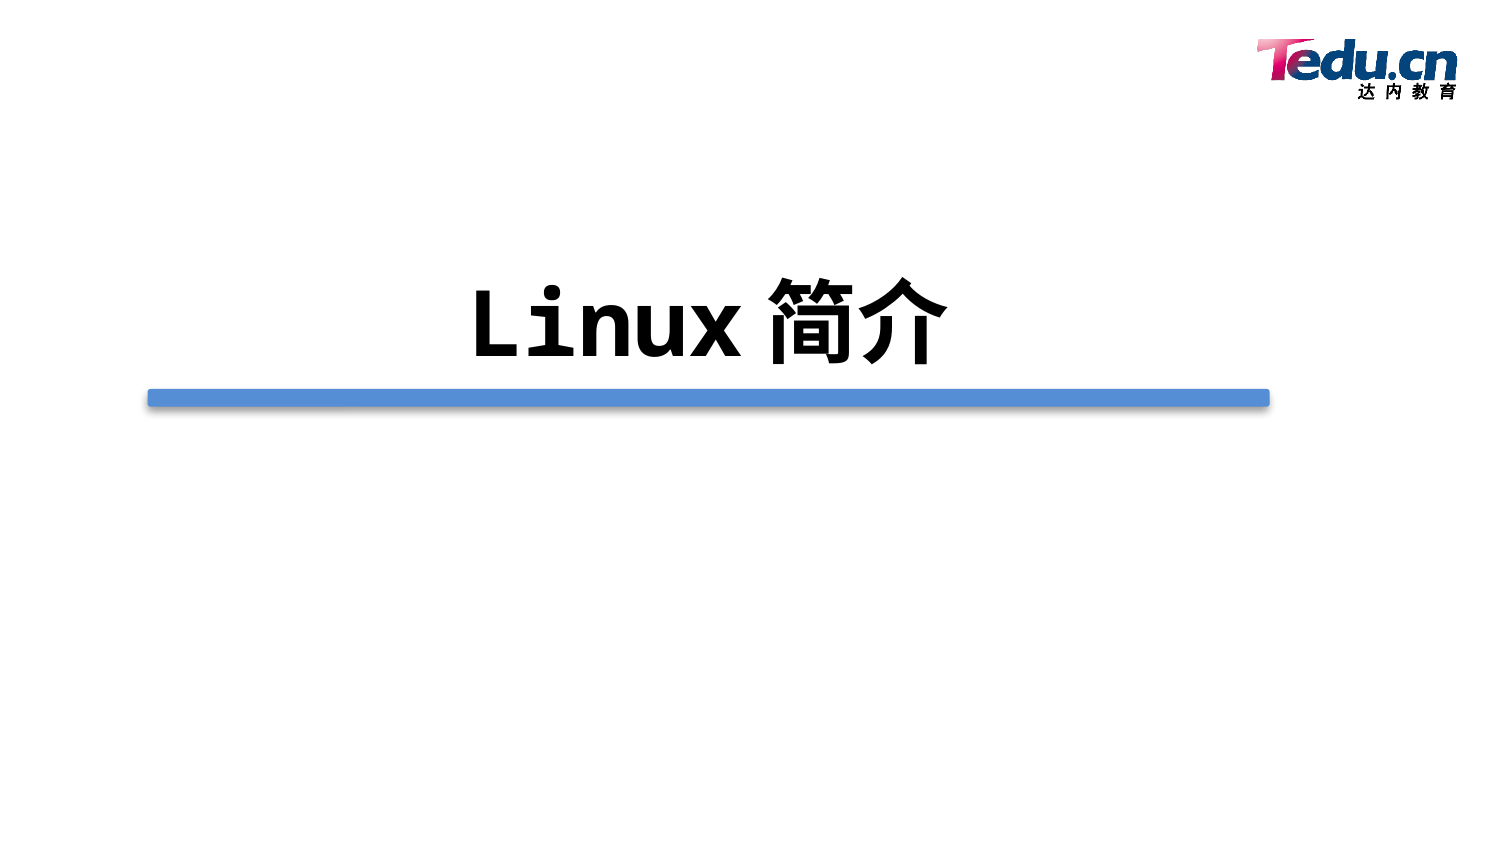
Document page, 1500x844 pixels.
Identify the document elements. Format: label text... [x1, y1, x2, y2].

picture [1234, 8, 1471, 115]
title Linux简介 [152, 253, 1266, 383]
